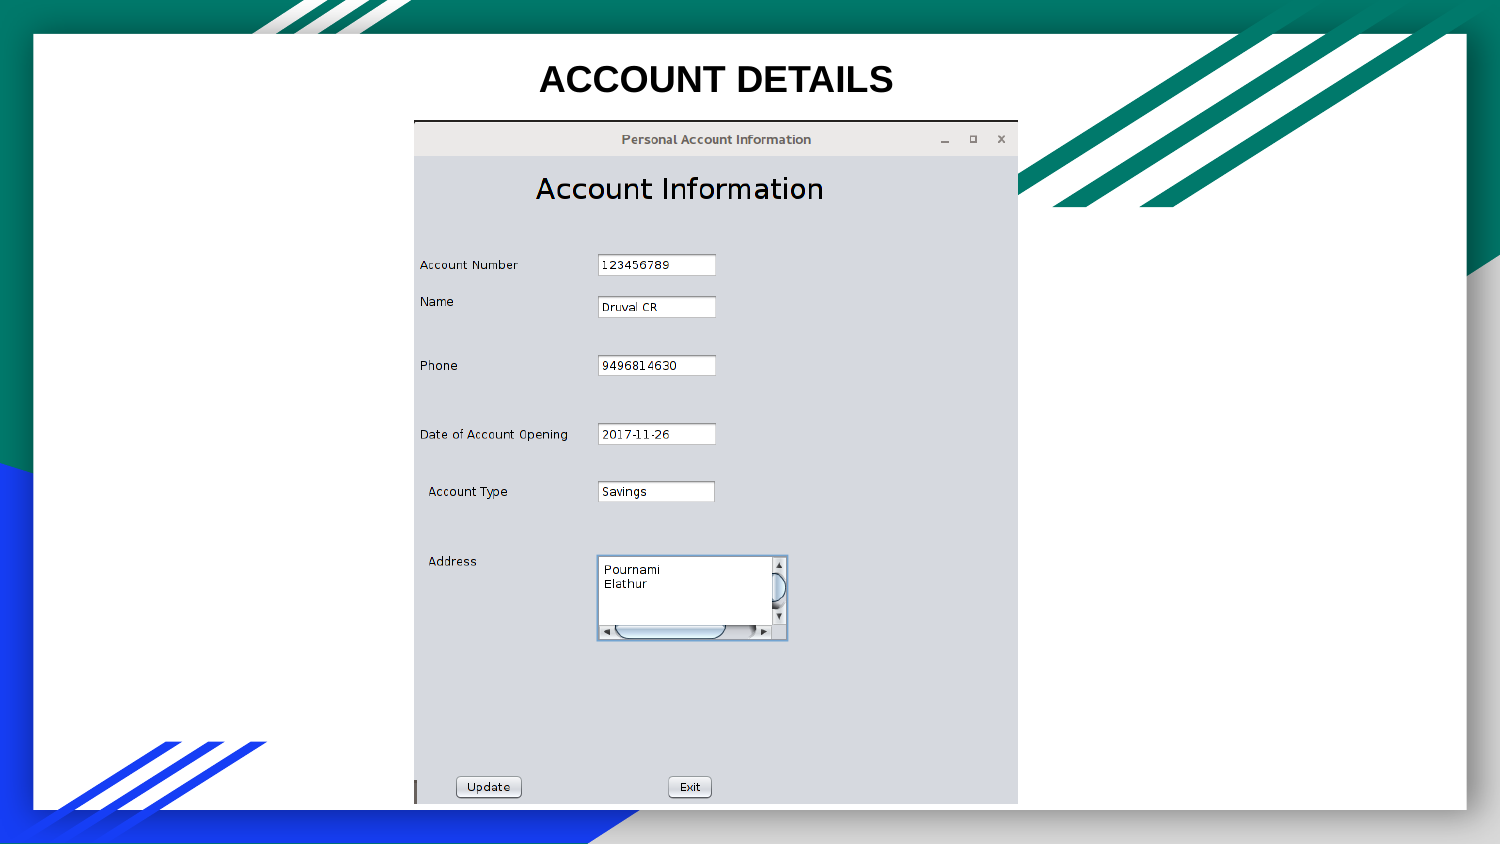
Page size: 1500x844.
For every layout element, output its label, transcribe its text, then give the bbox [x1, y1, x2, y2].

title ACCOUNT DETAILS [194, 43, 1239, 111]
picture [414, 120, 1019, 804]
